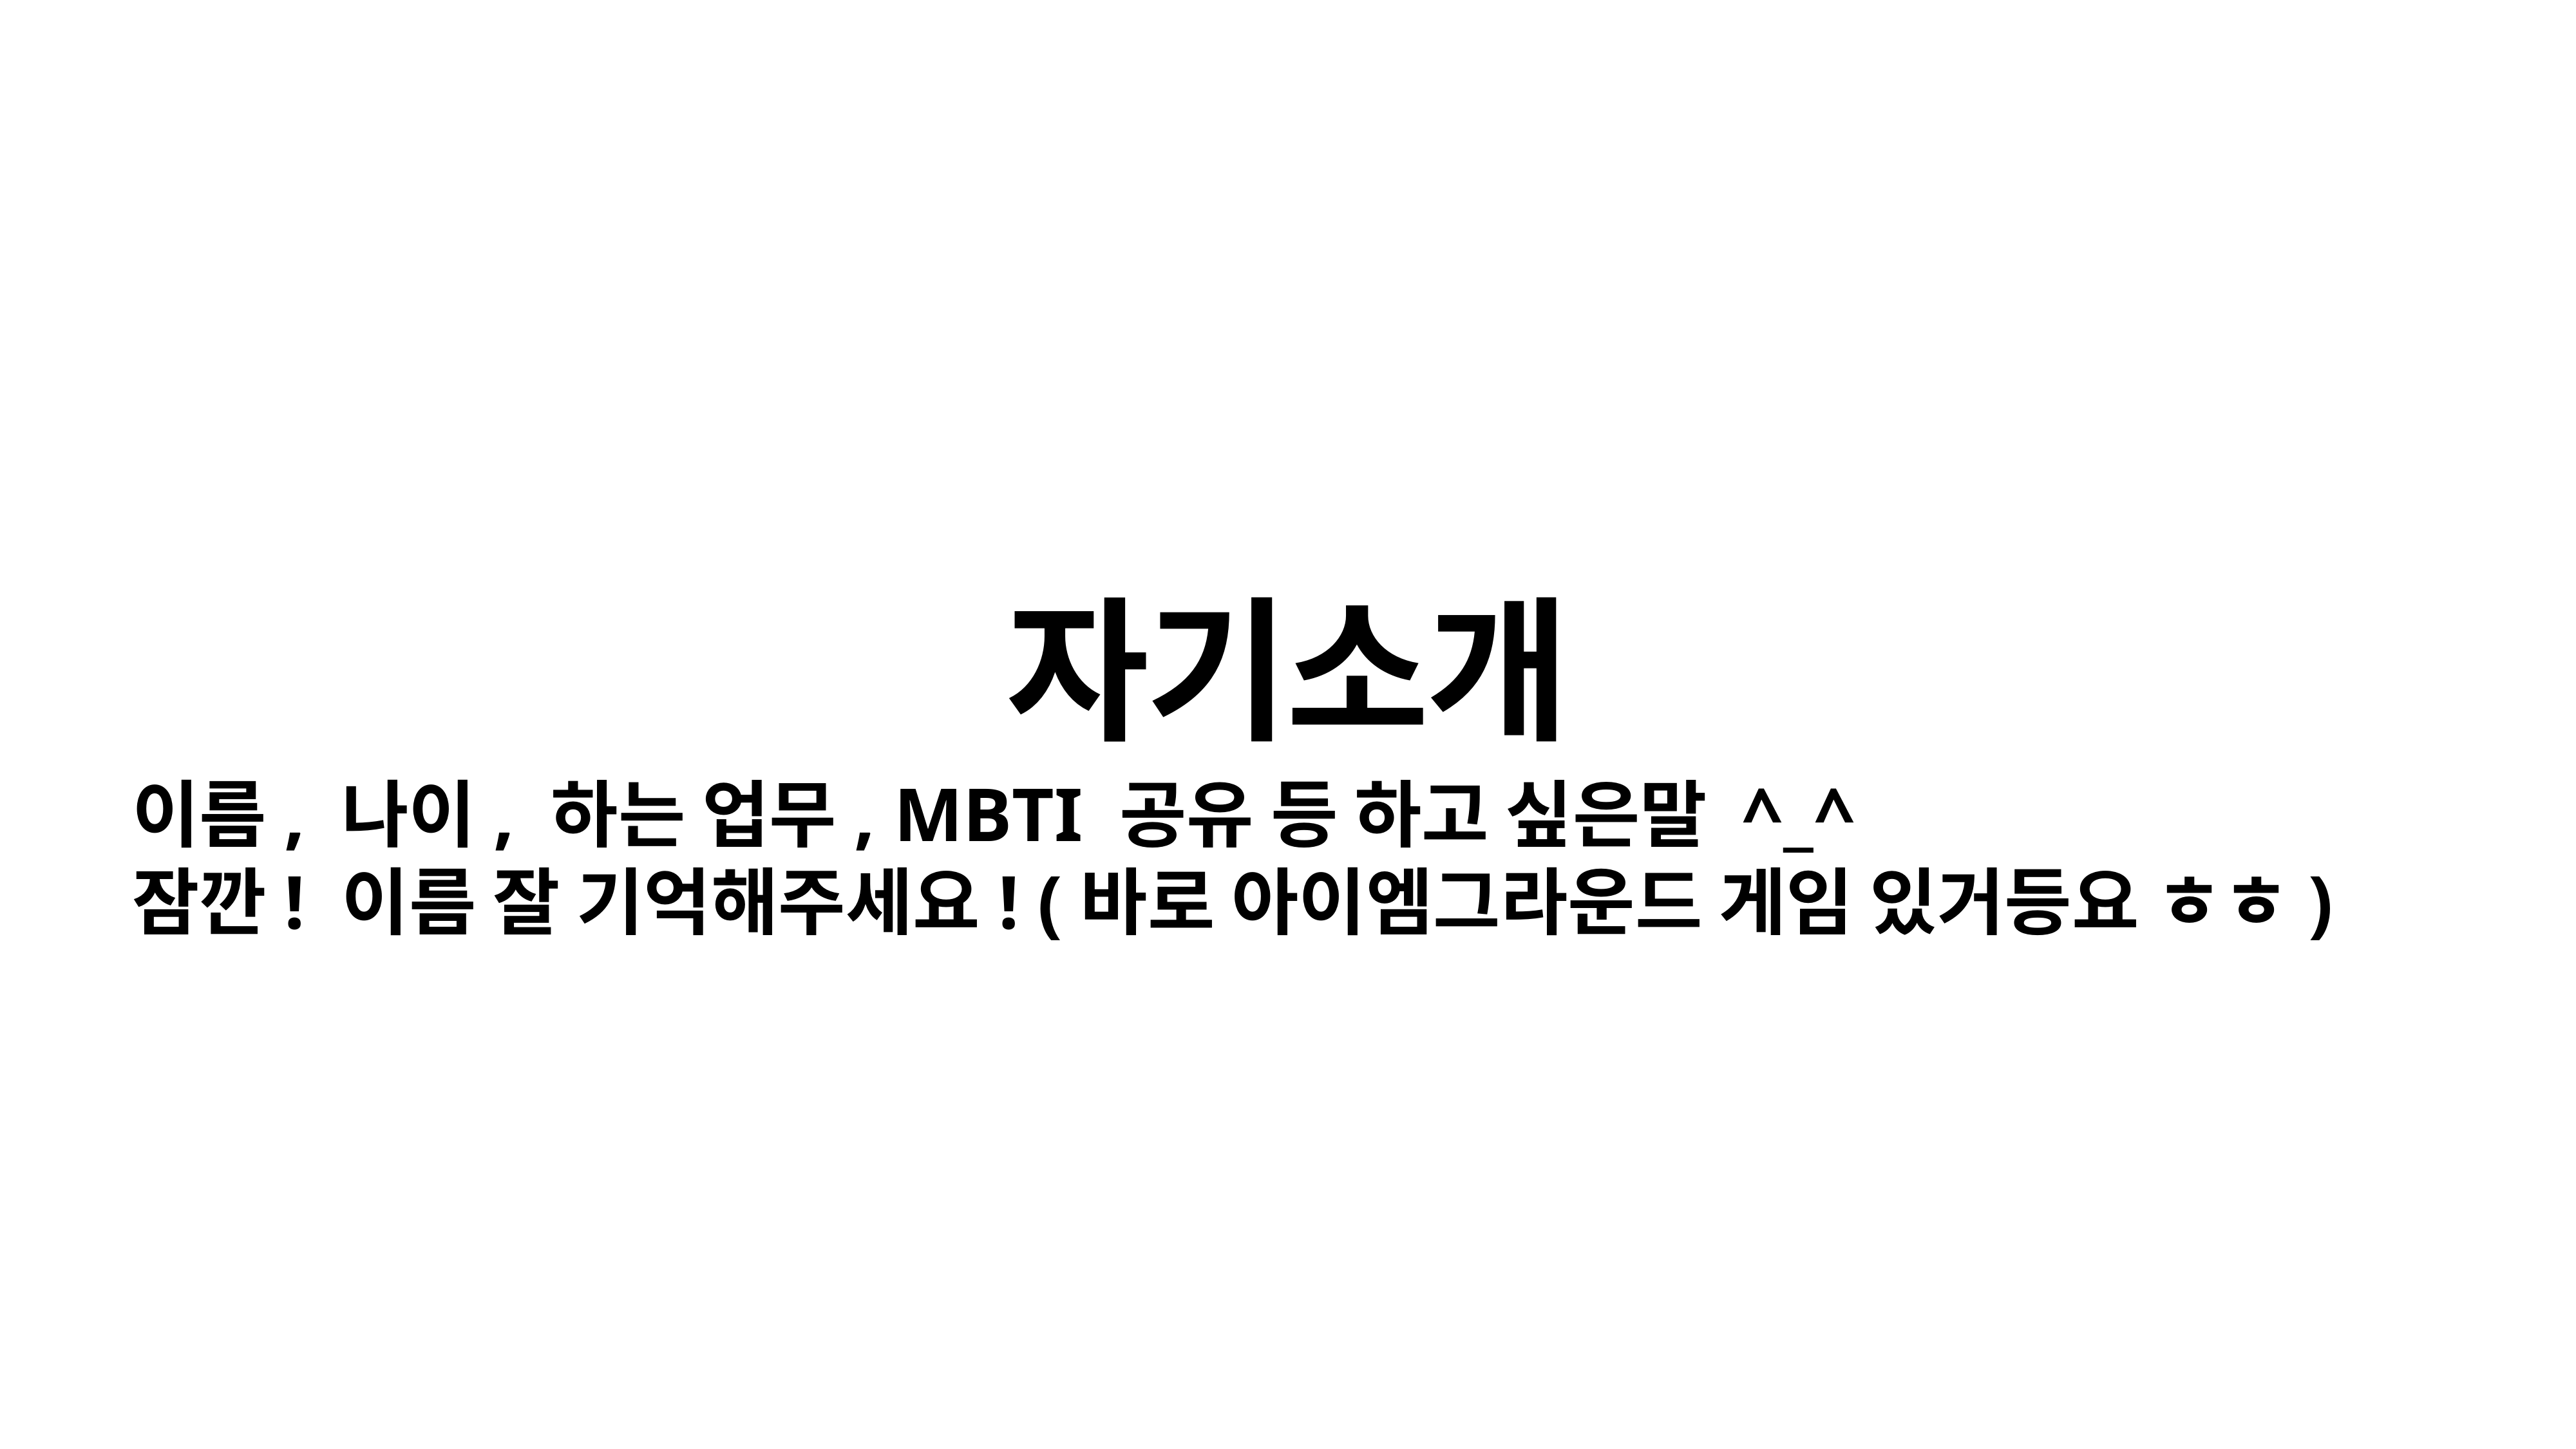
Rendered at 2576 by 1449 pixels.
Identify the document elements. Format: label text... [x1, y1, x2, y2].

title 자기소개 [127, 271, 2449, 764]
list 이름, 나이, 하는 업무, MBTI 공유 등 하고 싶은말 ^_^ 잠깐! 이름 잘 기억해주세요! (바로 아이엠그라운드 게임 있거등요 ㅎㅎ) [126, 762, 2448, 965]
